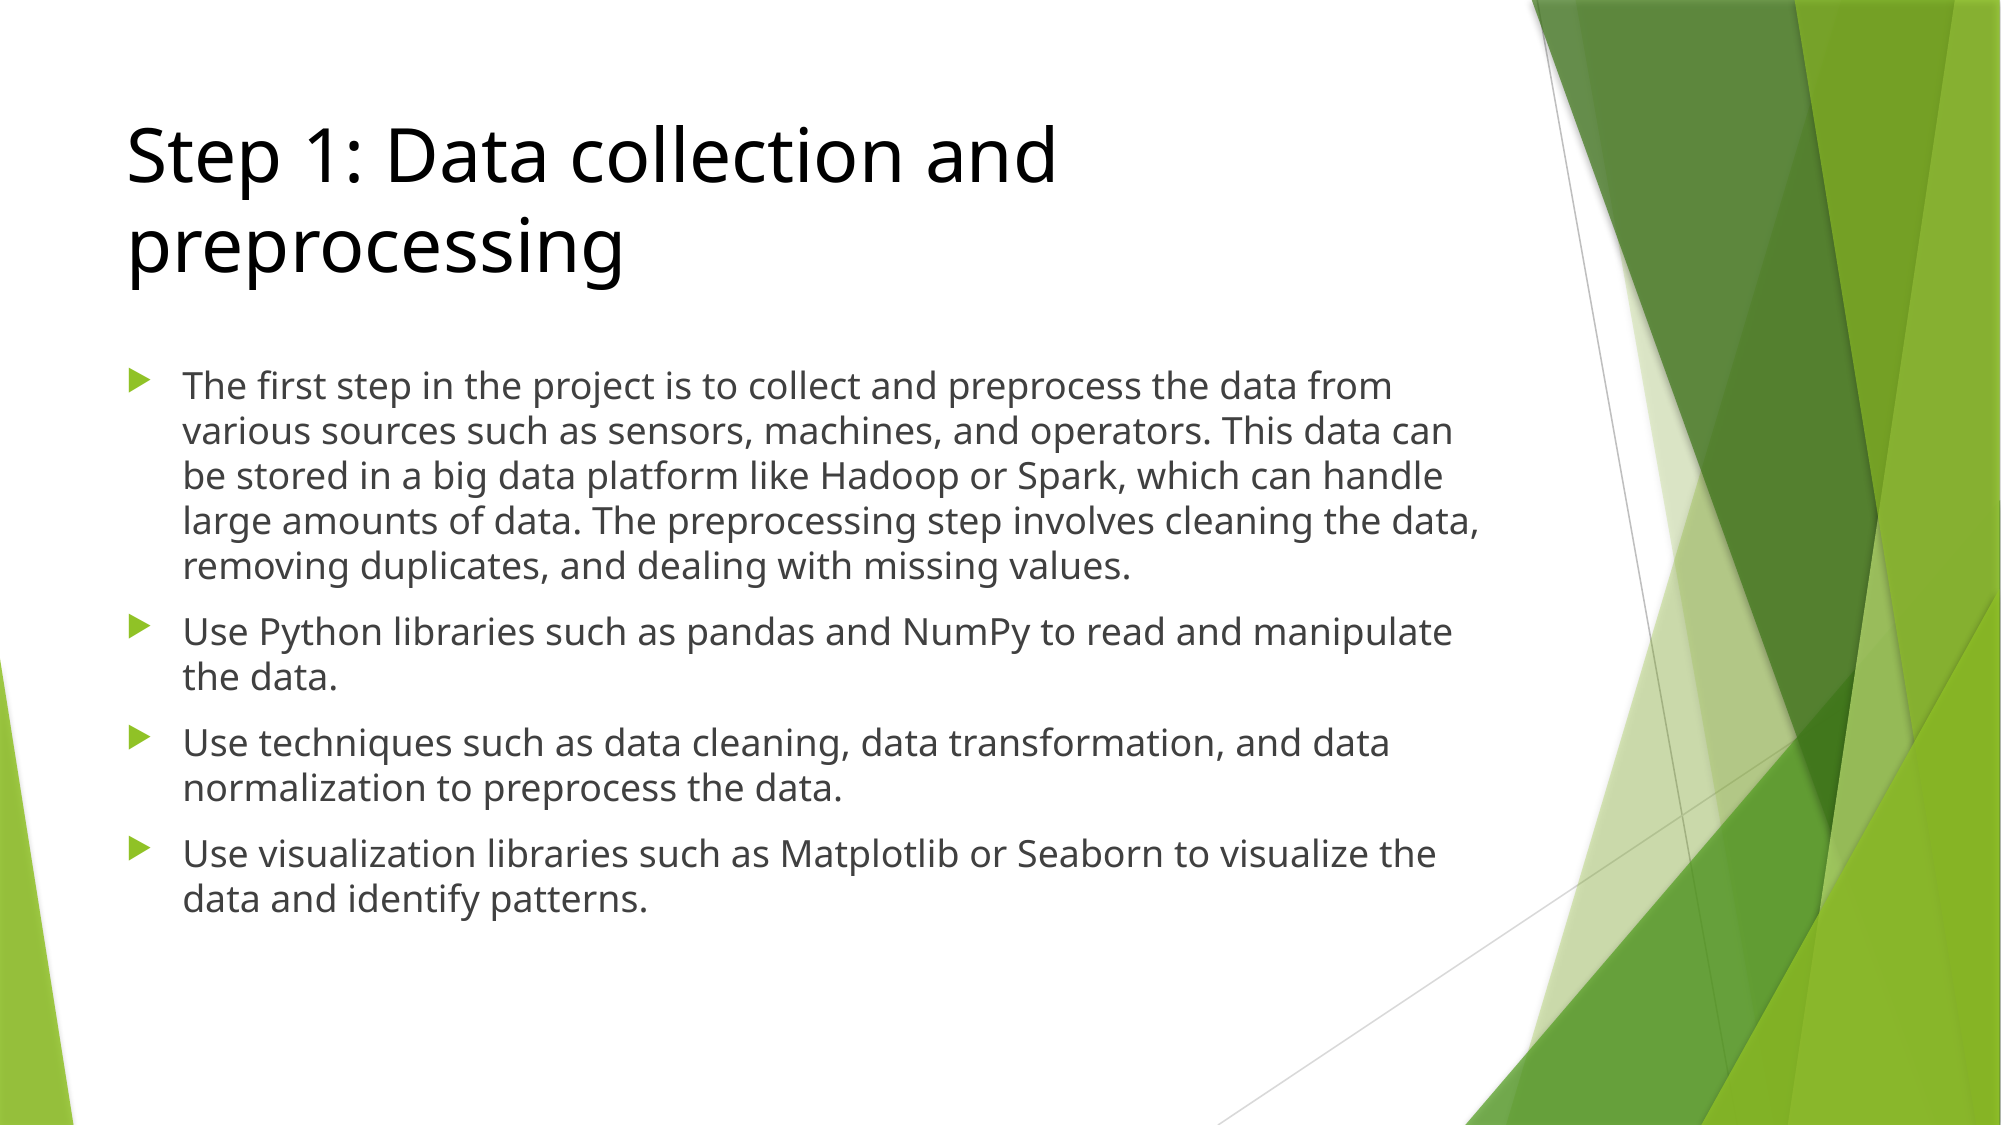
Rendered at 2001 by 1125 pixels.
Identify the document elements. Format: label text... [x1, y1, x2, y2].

title Step 1: Data collection and preprocessing [111, 99, 1522, 317]
list The first step in the project is to collect and preprocess the data from various sources such as sensors, machines, and operators. This data can be stored in a big data platform like Hadoop or Spark, which can handle large amounts of data. The preprocessing step involves cleaning the data, removing duplicates, and dealing with missing values. Use Python libraries such as pandas and NumPy to read and manipulate the data. Use techniques such as data cleaning, data transformation, and data normalization to preprocess the data. Use visualization libraries such as Matplotlib or Seaborn to visualize the data and identify patterns. [111, 354, 1522, 992]
